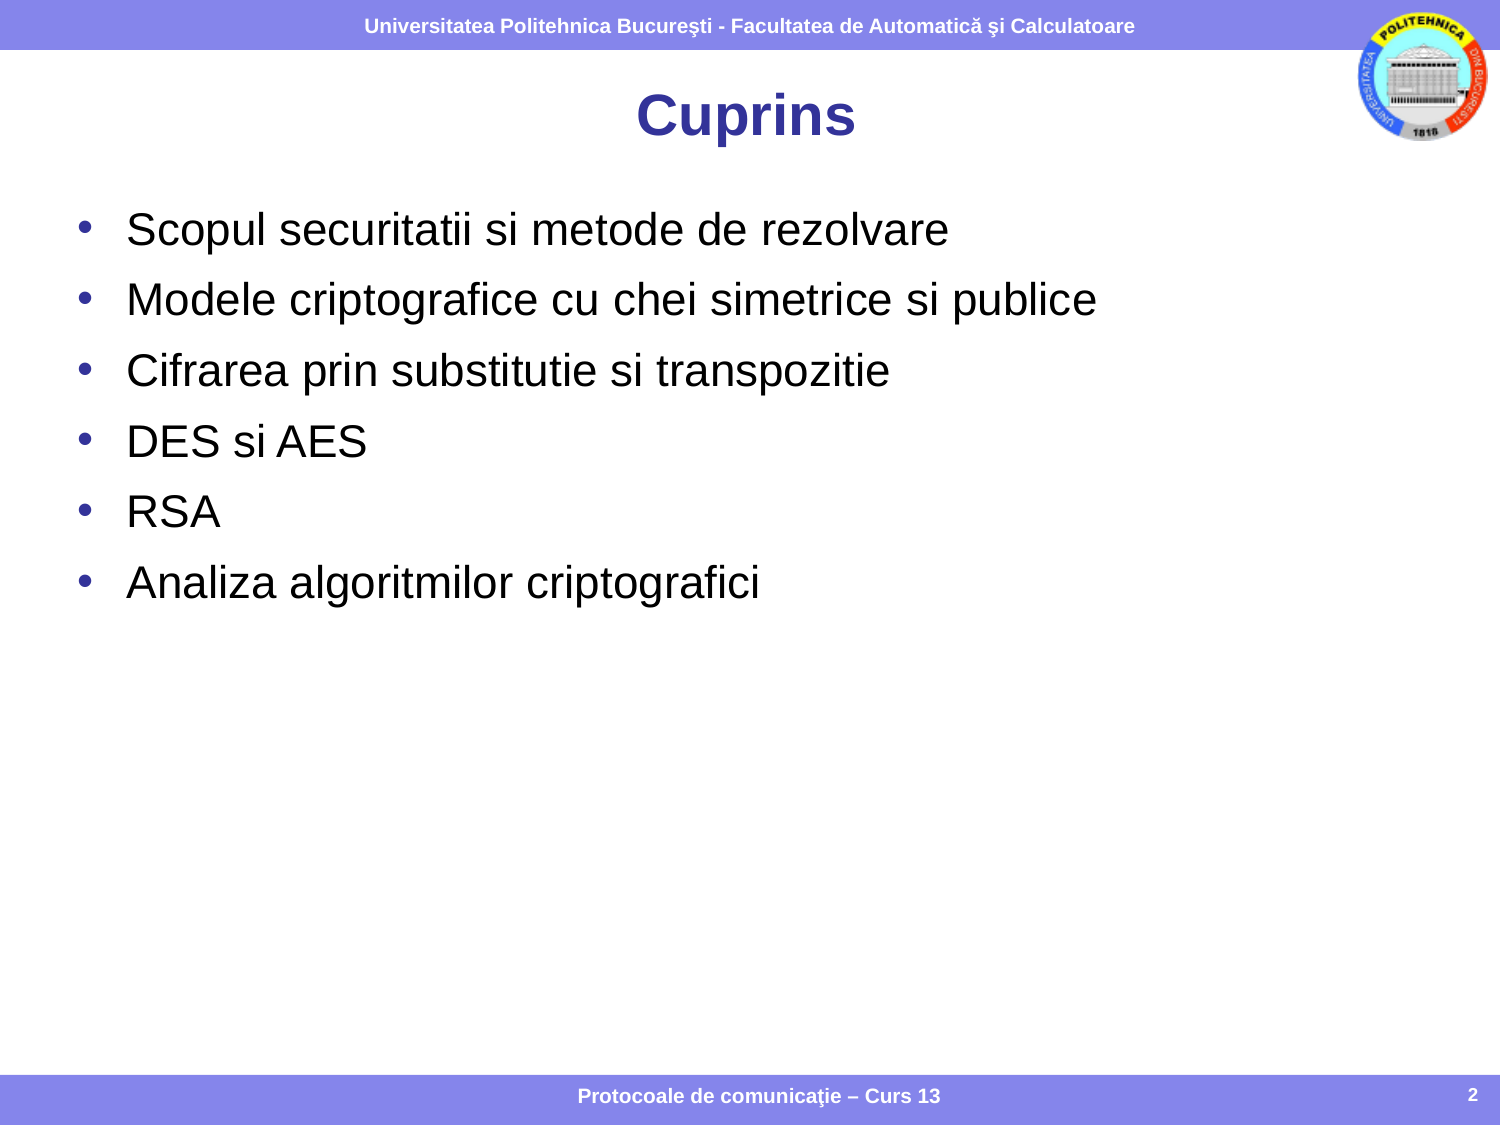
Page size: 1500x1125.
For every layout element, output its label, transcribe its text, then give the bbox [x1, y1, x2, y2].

title Cuprins [62, 67, 1431, 156]
slide_number 2 [1149, 1074, 1494, 1119]
picture [1357, 12, 1488, 141]
footer Protocoale de comunicaţie – Curs 13 [387, 1074, 1131, 1119]
list Scopul securitatii si metode de rezolvare Modele criptografice cu chei simetrice si publice Cifrarea prin substitutie si transpozitie DES si AES RSA Analiza algoritmilor criptografici [62, 200, 1431, 1044]
